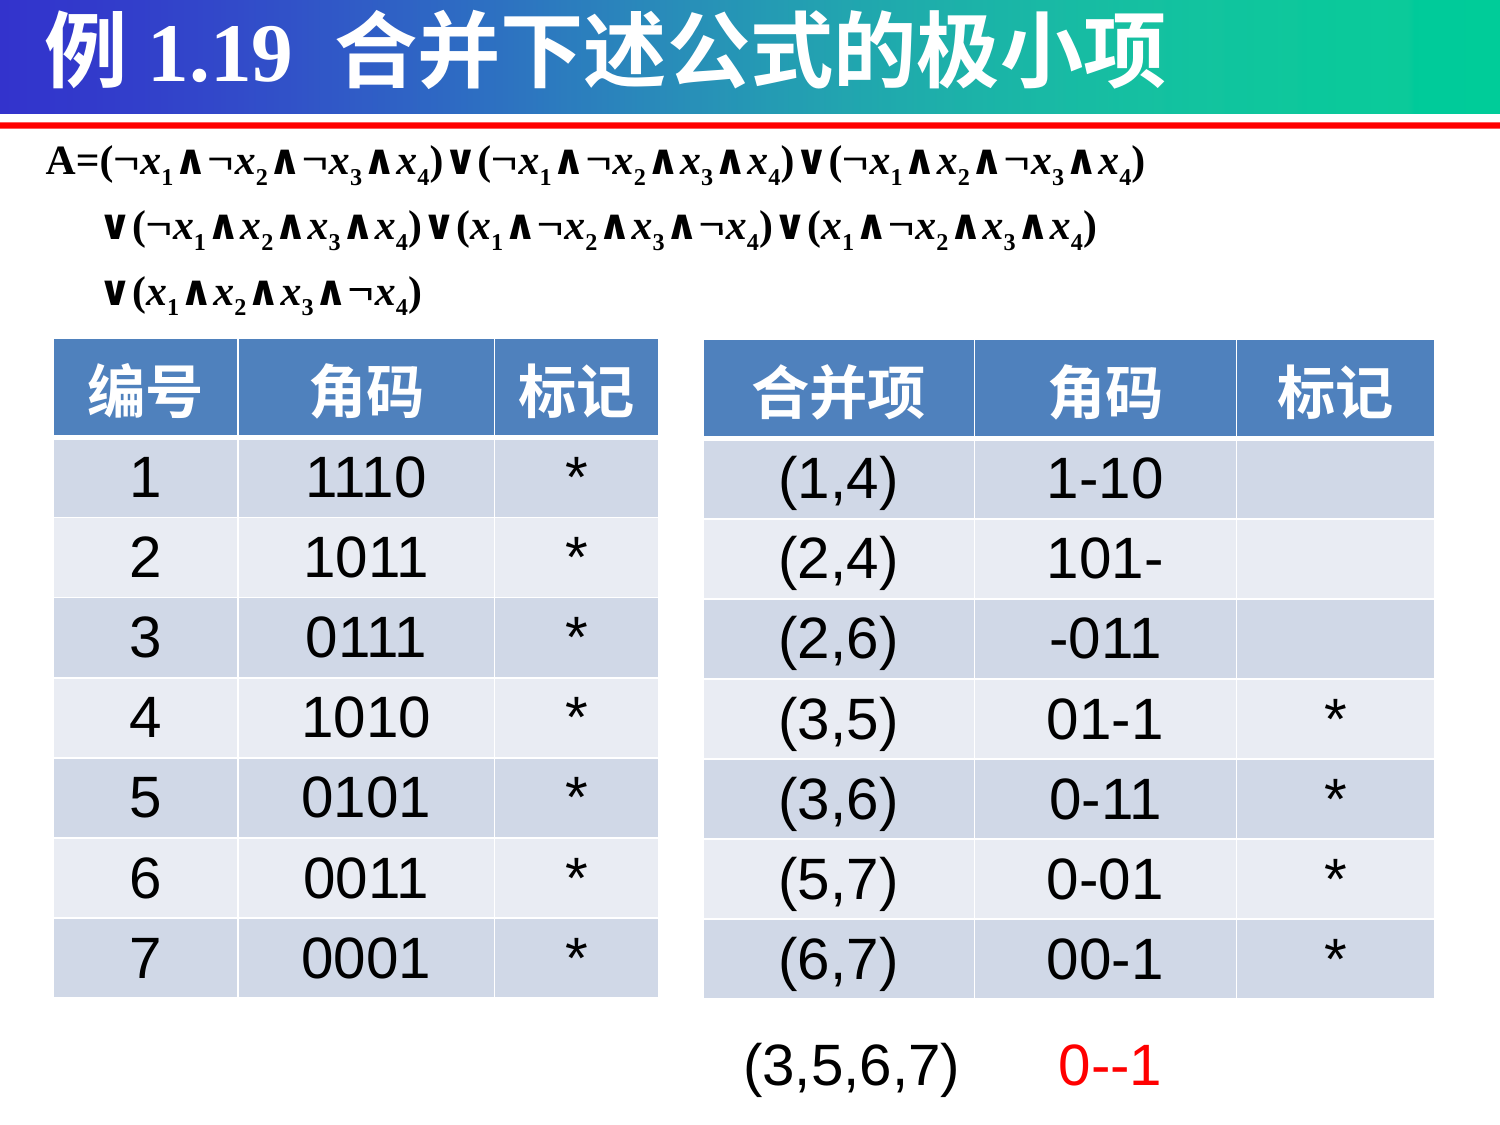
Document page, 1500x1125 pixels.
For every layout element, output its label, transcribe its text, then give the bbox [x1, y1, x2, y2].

table_cell 0101 [239, 759, 494, 837]
table_cell 3 [54, 598, 237, 677]
table_cell [1237, 441, 1434, 518]
table_header 编号 [54, 339, 237, 435]
table_cell * [495, 518, 658, 597]
table_cell 1110 [239, 440, 494, 517]
table_cell * [1237, 760, 1434, 838]
table_cell (1,4) [704, 441, 974, 518]
table_header 标记 [495, 339, 658, 435]
table_cell 0-01 [975, 840, 1236, 918]
table_header 角码 [239, 339, 494, 435]
table_cell 0111 [239, 598, 494, 677]
text_box (3,5,6,7) 0--1 [728, 1020, 1178, 1105]
table_cell 1 [54, 440, 237, 517]
table_header 角码 [975, 340, 1236, 436]
table_cell (3,6) [704, 760, 974, 838]
table_cell 1-10 [975, 441, 1236, 518]
text_box A=(x1∧x2∧x3∧x4)∨(x1∧x2∧x3∧x4)∨(x1∧x2∧x3∧x4) ∨(x1∧x2∧x3∧x4)∨(x1∧x2∧x3∧x4)∨(x1∧x2∧x3∧x4) ∨(x1∧x2∧x3∧x4) [30, 125, 1495, 409]
table_cell * [1237, 840, 1434, 918]
table_cell * [495, 598, 658, 677]
table_cell 0-11 [975, 760, 1236, 838]
title 例1.19 合并下述公式的极小项 [29, 0, 1380, 101]
table_cell * [1237, 920, 1434, 998]
table_cell [1237, 600, 1434, 678]
table_cell (6,7) [704, 920, 974, 998]
table_cell 1010 [239, 679, 494, 757]
table_header 合并项 [704, 340, 974, 436]
table_cell [1237, 520, 1434, 598]
table_cell 6 [54, 839, 237, 917]
table_cell 1011 [239, 518, 494, 597]
table_cell -011 [975, 600, 1236, 678]
table_cell * [495, 839, 658, 917]
table_header 标记 [1237, 340, 1434, 436]
table_cell 01-1 [975, 680, 1236, 758]
table_cell 0011 [239, 839, 494, 917]
table_cell 00-1 [975, 920, 1236, 998]
table_cell (3,5) [704, 680, 974, 758]
table_cell (2,6) [704, 600, 974, 678]
table_cell 0001 [239, 919, 494, 997]
table_cell 4 [54, 679, 237, 757]
table_cell (2,4) [704, 520, 974, 598]
table_cell * [495, 679, 658, 757]
picture [0, 0, 1500, 114]
table_cell * [1237, 680, 1434, 758]
table_cell 7 [54, 919, 237, 997]
table_cell 101- [975, 520, 1236, 598]
table_cell 2 [54, 518, 237, 597]
table_cell * [495, 759, 658, 837]
table_cell 5 [54, 759, 237, 837]
table_cell * [495, 919, 658, 997]
table_cell * [495, 440, 658, 517]
table_cell (5,7) [704, 840, 974, 918]
